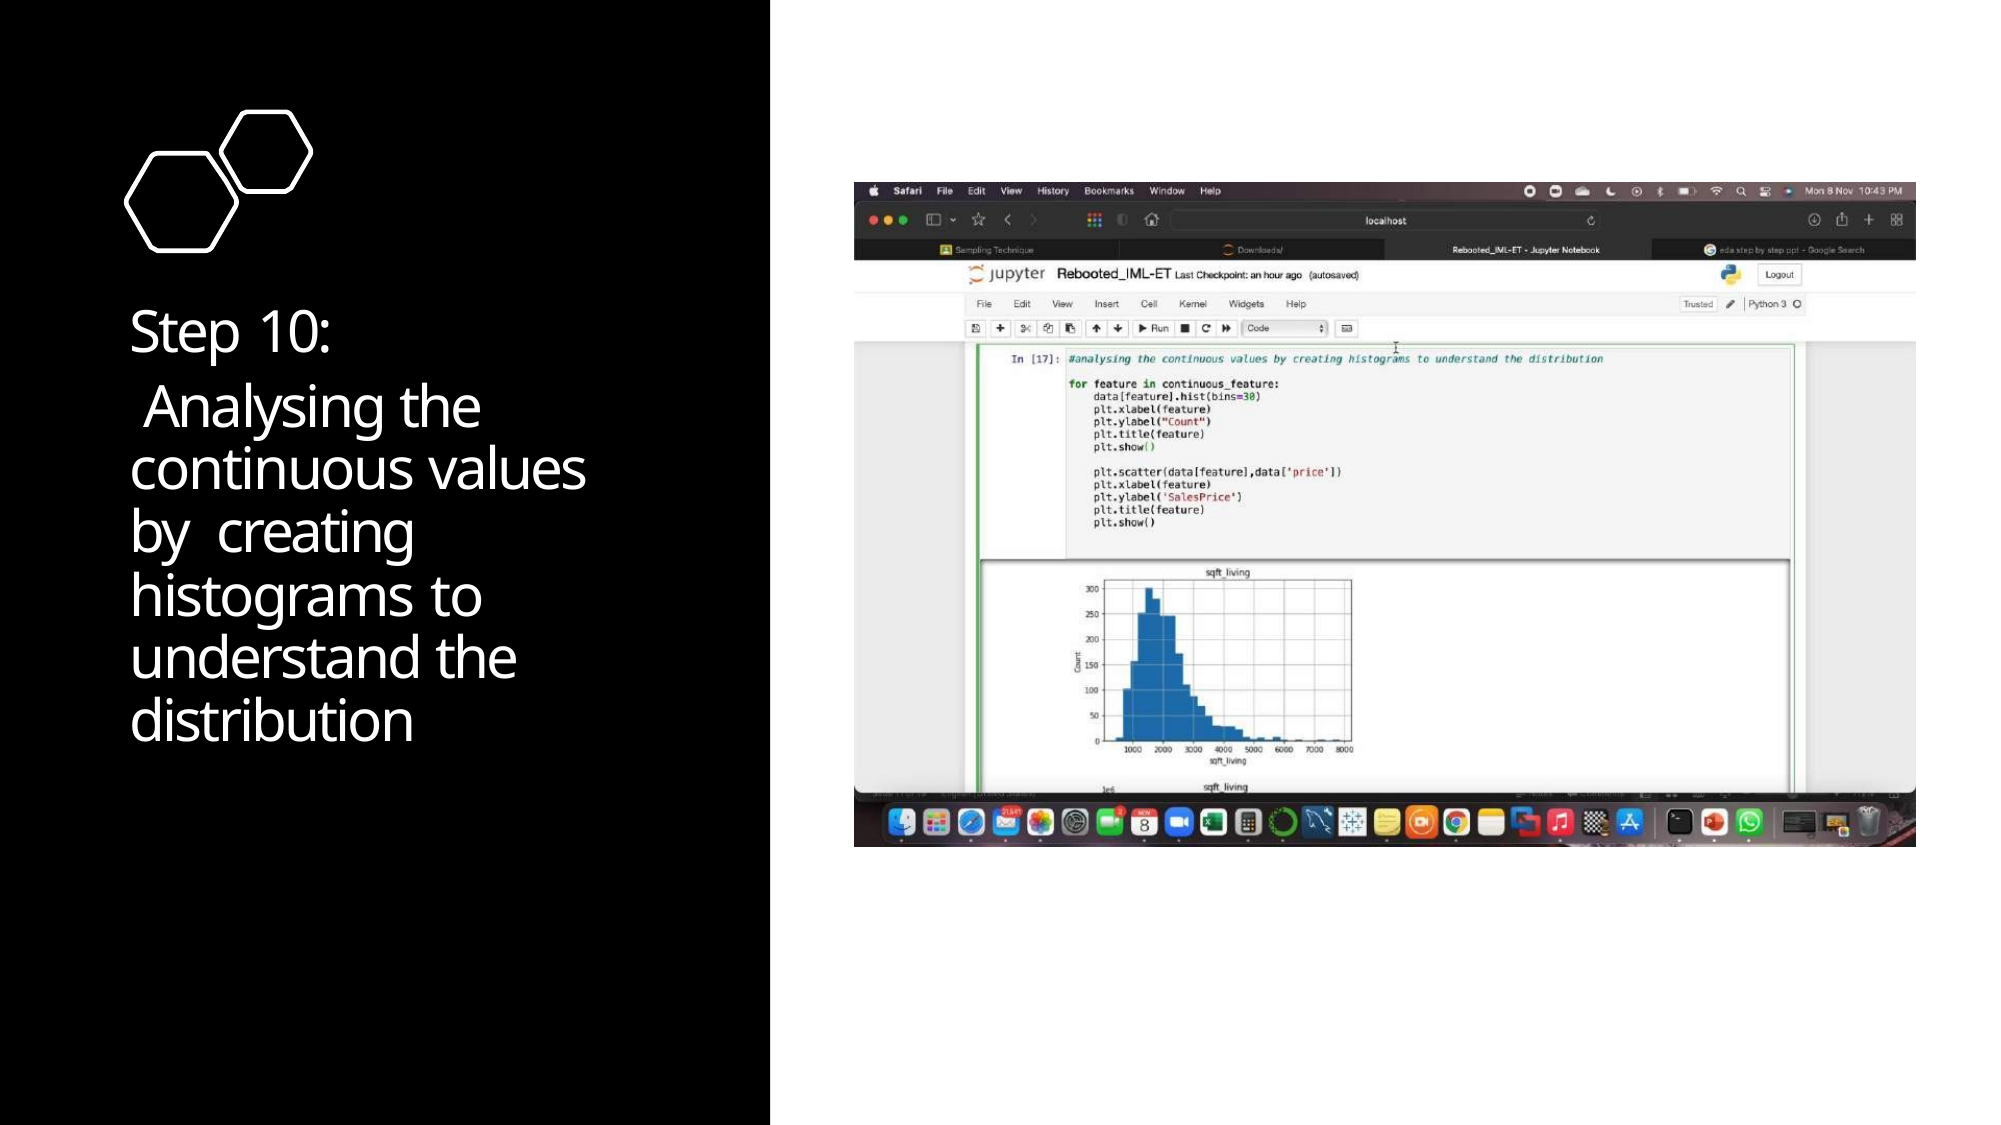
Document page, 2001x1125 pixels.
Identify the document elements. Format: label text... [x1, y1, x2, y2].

text_box [221, 111, 311, 192]
text_box [0, 0, 771, 1125]
text_box Step 10: Analysing the continuous values by creating histograms to understand the distribution [127, 286, 654, 755]
text_box [854, 182, 1916, 847]
text_box [126, 153, 237, 251]
